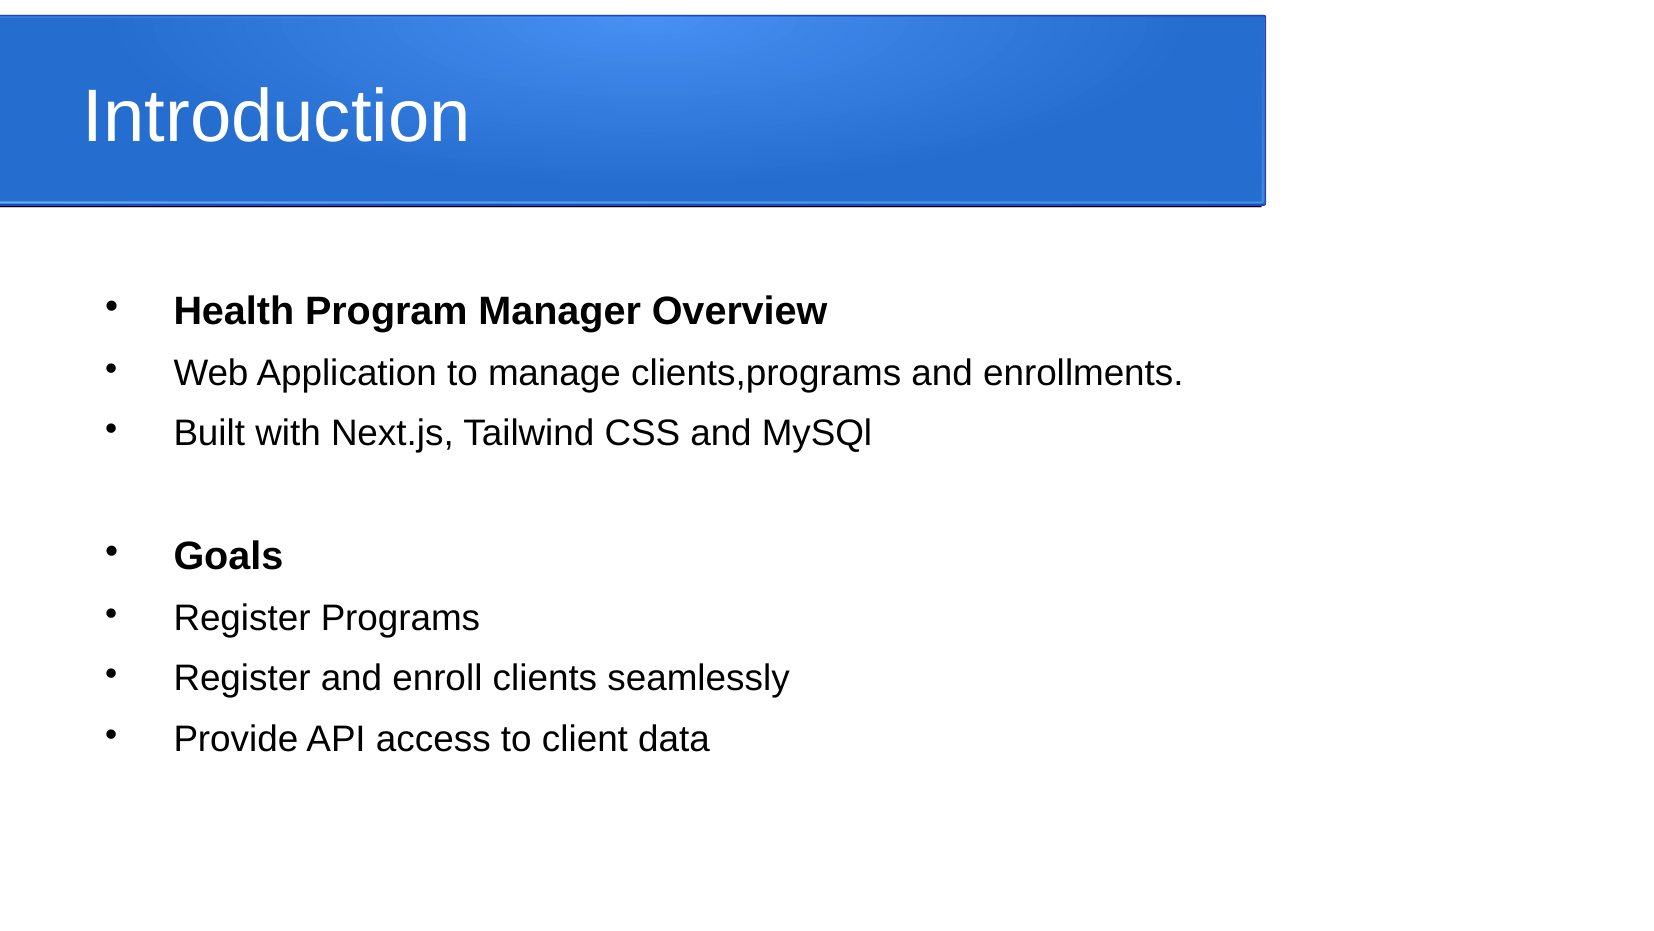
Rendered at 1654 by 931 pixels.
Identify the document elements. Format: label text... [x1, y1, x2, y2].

text_box Health Program Manager Overview Web Application to manage clients,programs and enrollments. Built with Next.js, Tailwind CSS and MySQl Goals Register Programs Register and enroll clients seamlessly Provide API access to client data [82, 224, 1571, 764]
text_box Introduction [82, 35, 1235, 189]
picture [0, 13, 1269, 211]
